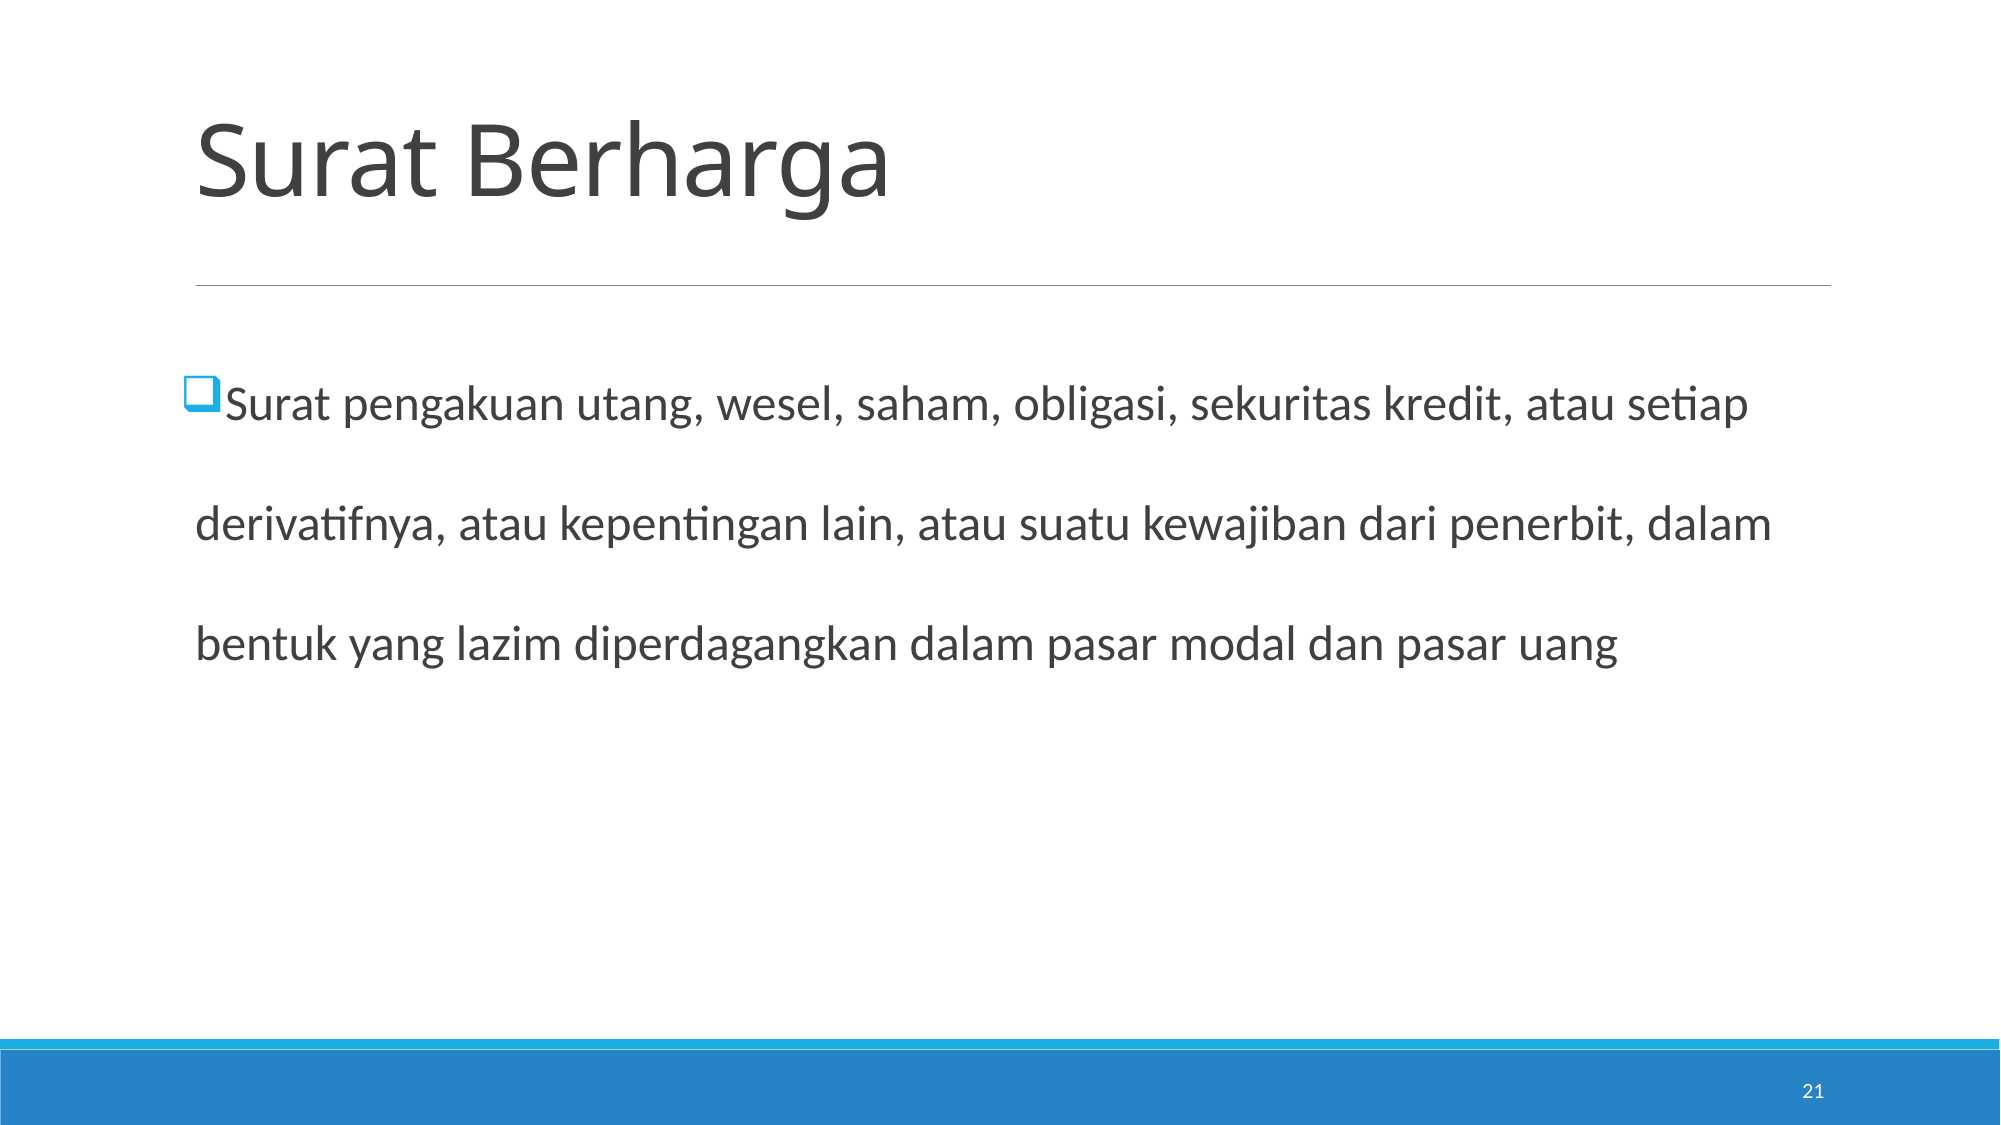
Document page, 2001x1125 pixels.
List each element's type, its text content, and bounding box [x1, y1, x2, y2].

list Surat pengakuan utang, wesel, saham, obligasi, sekuritas kredit, atau setiap derivatifnya, atau kepentingan lain, atau suatu kewajiban dari penerbit, dalam bentuk yang lazim diperdagangkan dalam pasar modal dan pasar uang [180, 302, 1830, 963]
slide_number 21 [1624, 1059, 1840, 1120]
title Surat Berharga [180, 47, 1830, 285]
